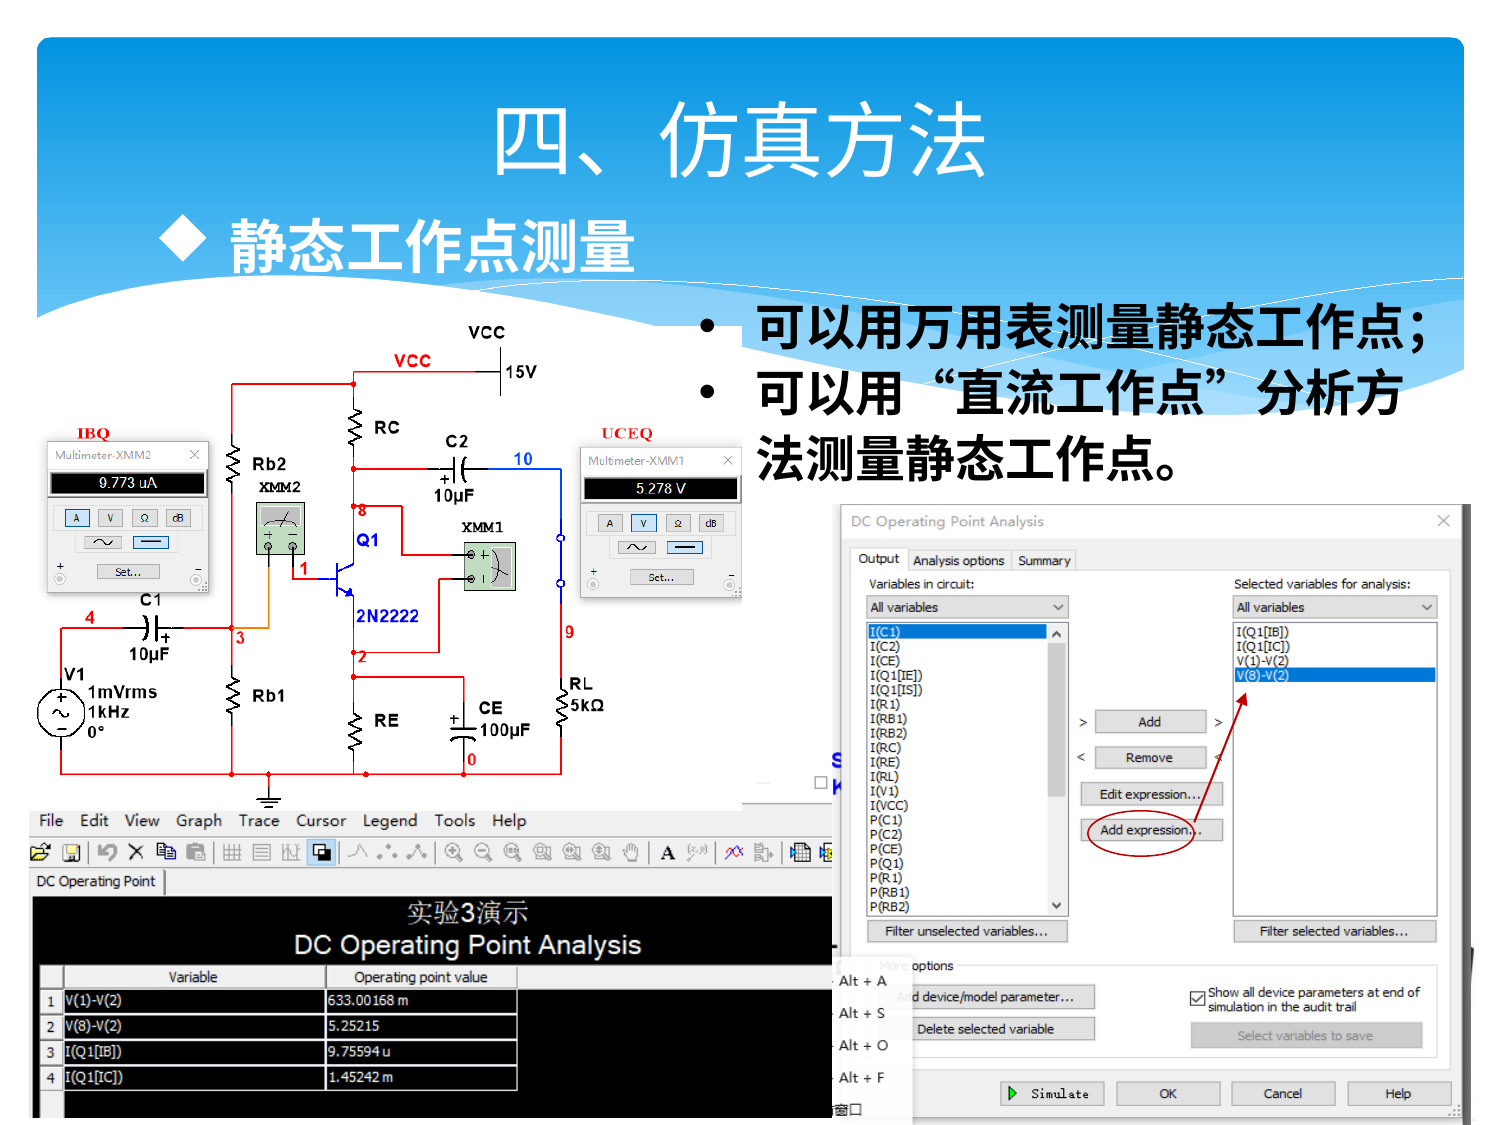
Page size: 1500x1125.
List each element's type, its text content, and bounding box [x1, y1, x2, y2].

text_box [1193, 692, 1247, 823]
title 四、仿真方法 [65, 35, 1416, 241]
picture [29, 326, 1480, 1125]
text_box 可以用万用表测量静态工作点； 可以用“直流工作点”分析方法测量静态工作点。 [683, 281, 1429, 495]
text_box 静态工作点测量 [139, 241, 714, 288]
